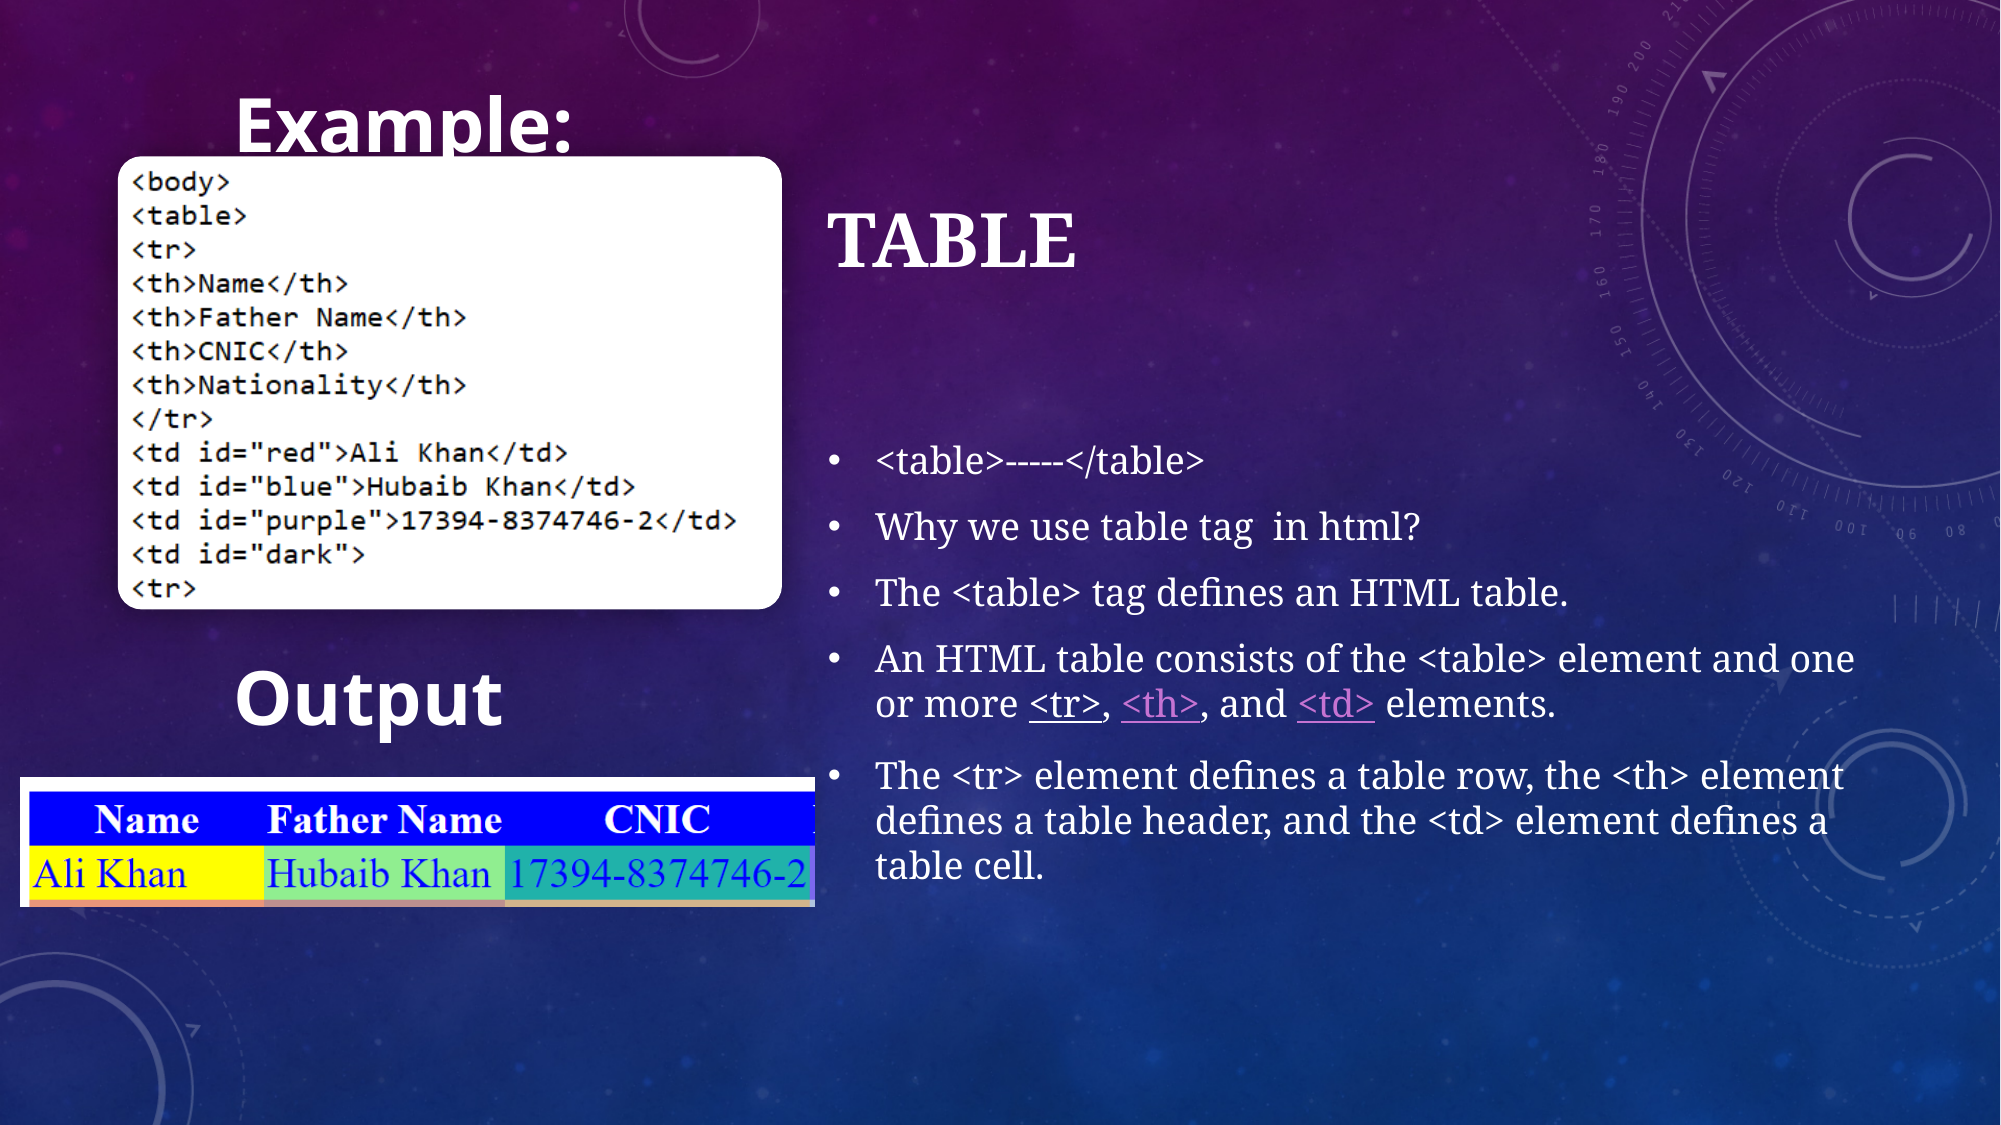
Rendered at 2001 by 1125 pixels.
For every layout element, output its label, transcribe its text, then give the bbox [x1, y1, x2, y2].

title Table [812, 104, 1895, 369]
text_box Example: [218, 69, 669, 160]
list <table>-----</table> Why we use table tag in html? The <table> tag defines an HTML table. An HTML table consists of the <table> element and one or more <tr>, <th>, and <td> elements. The <tr> element defines a table row, the <th> element defines a table header, and the <td> element defines a table cell. [812, 369, 1895, 1021]
picture [0, 0, 2001, 1125]
text_box Output [218, 642, 669, 748]
